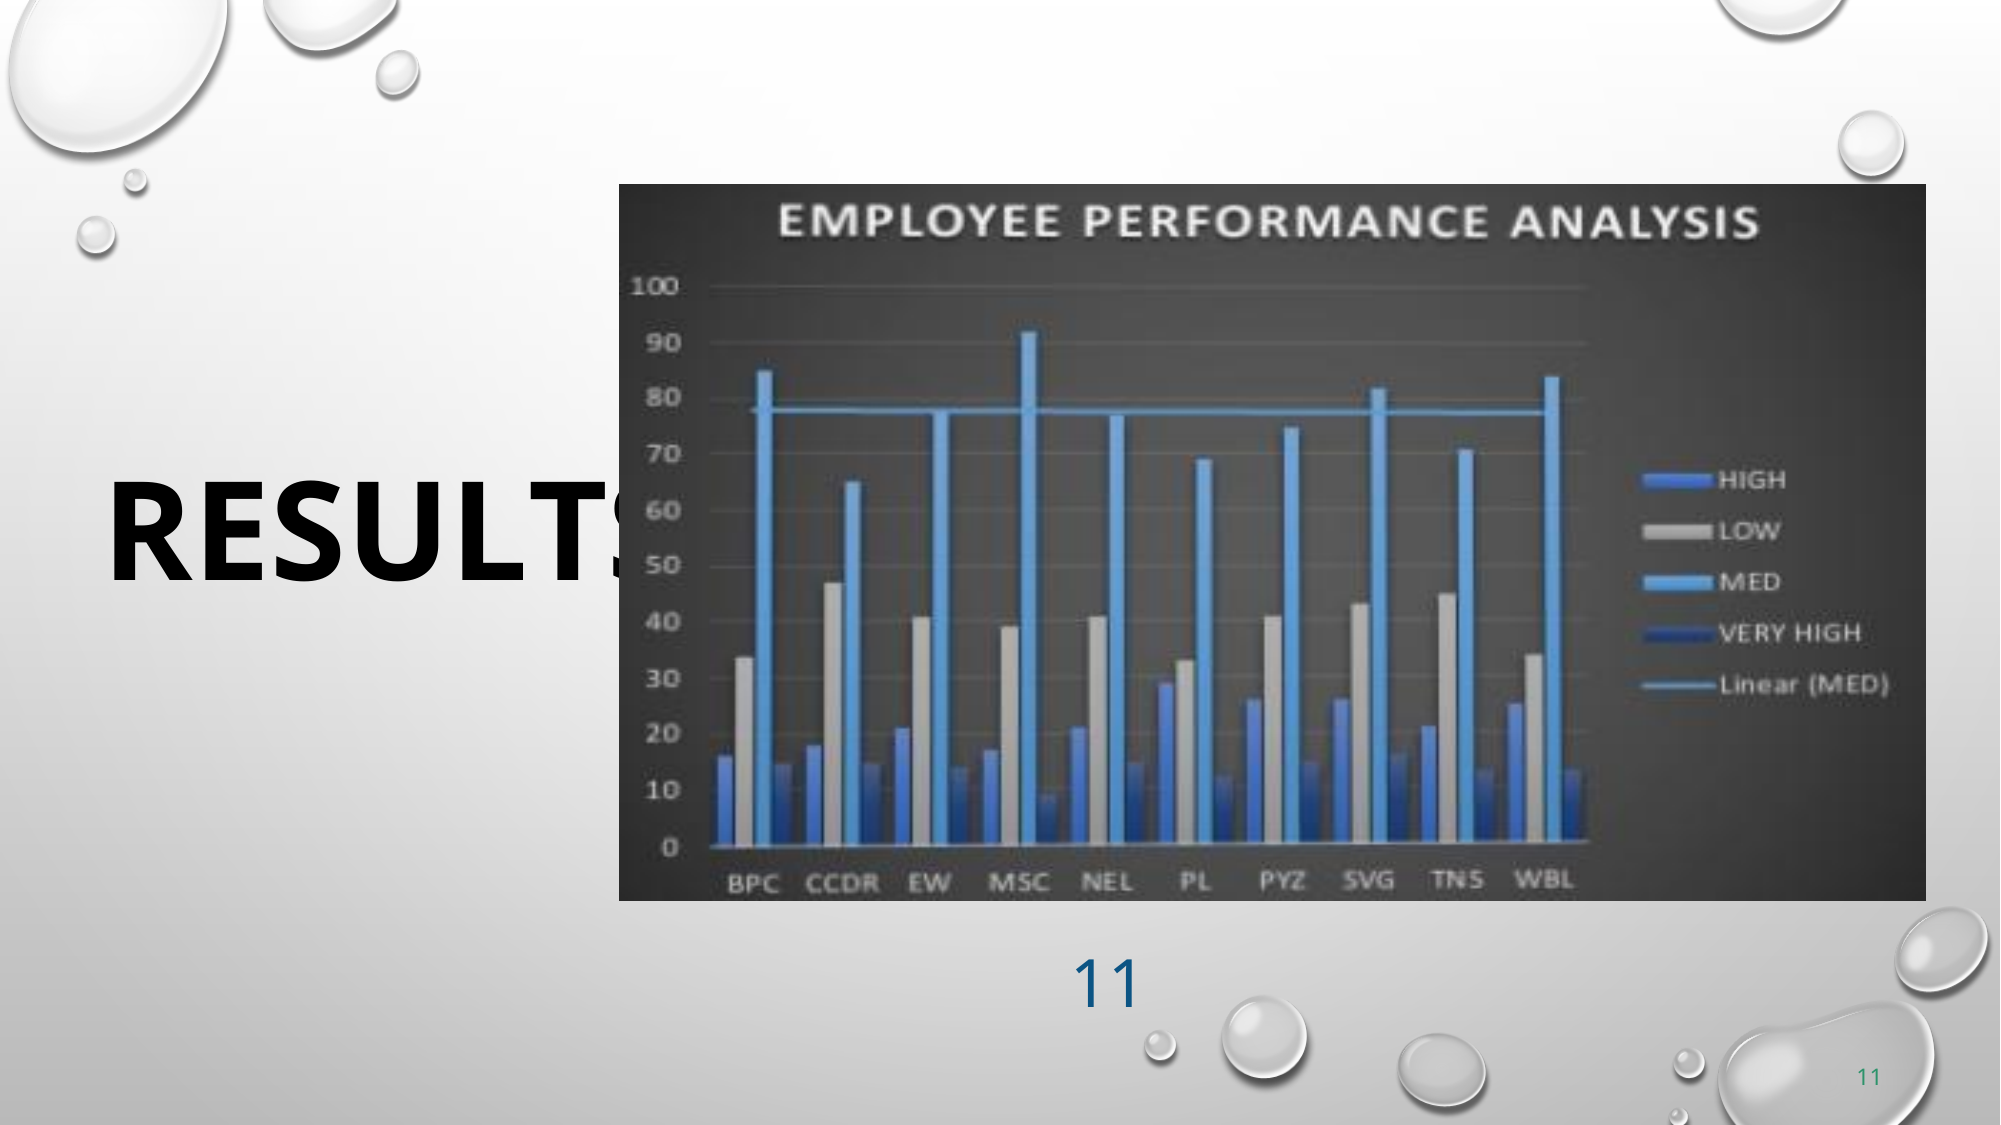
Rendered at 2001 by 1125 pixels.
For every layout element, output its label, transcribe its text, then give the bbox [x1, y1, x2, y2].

text_box 11 [1031, 939, 1181, 1032]
text_box 11 [1849, 1061, 1888, 1095]
title RESULTS [0, 429, 613, 620]
picture [0, 0, 2000, 1125]
